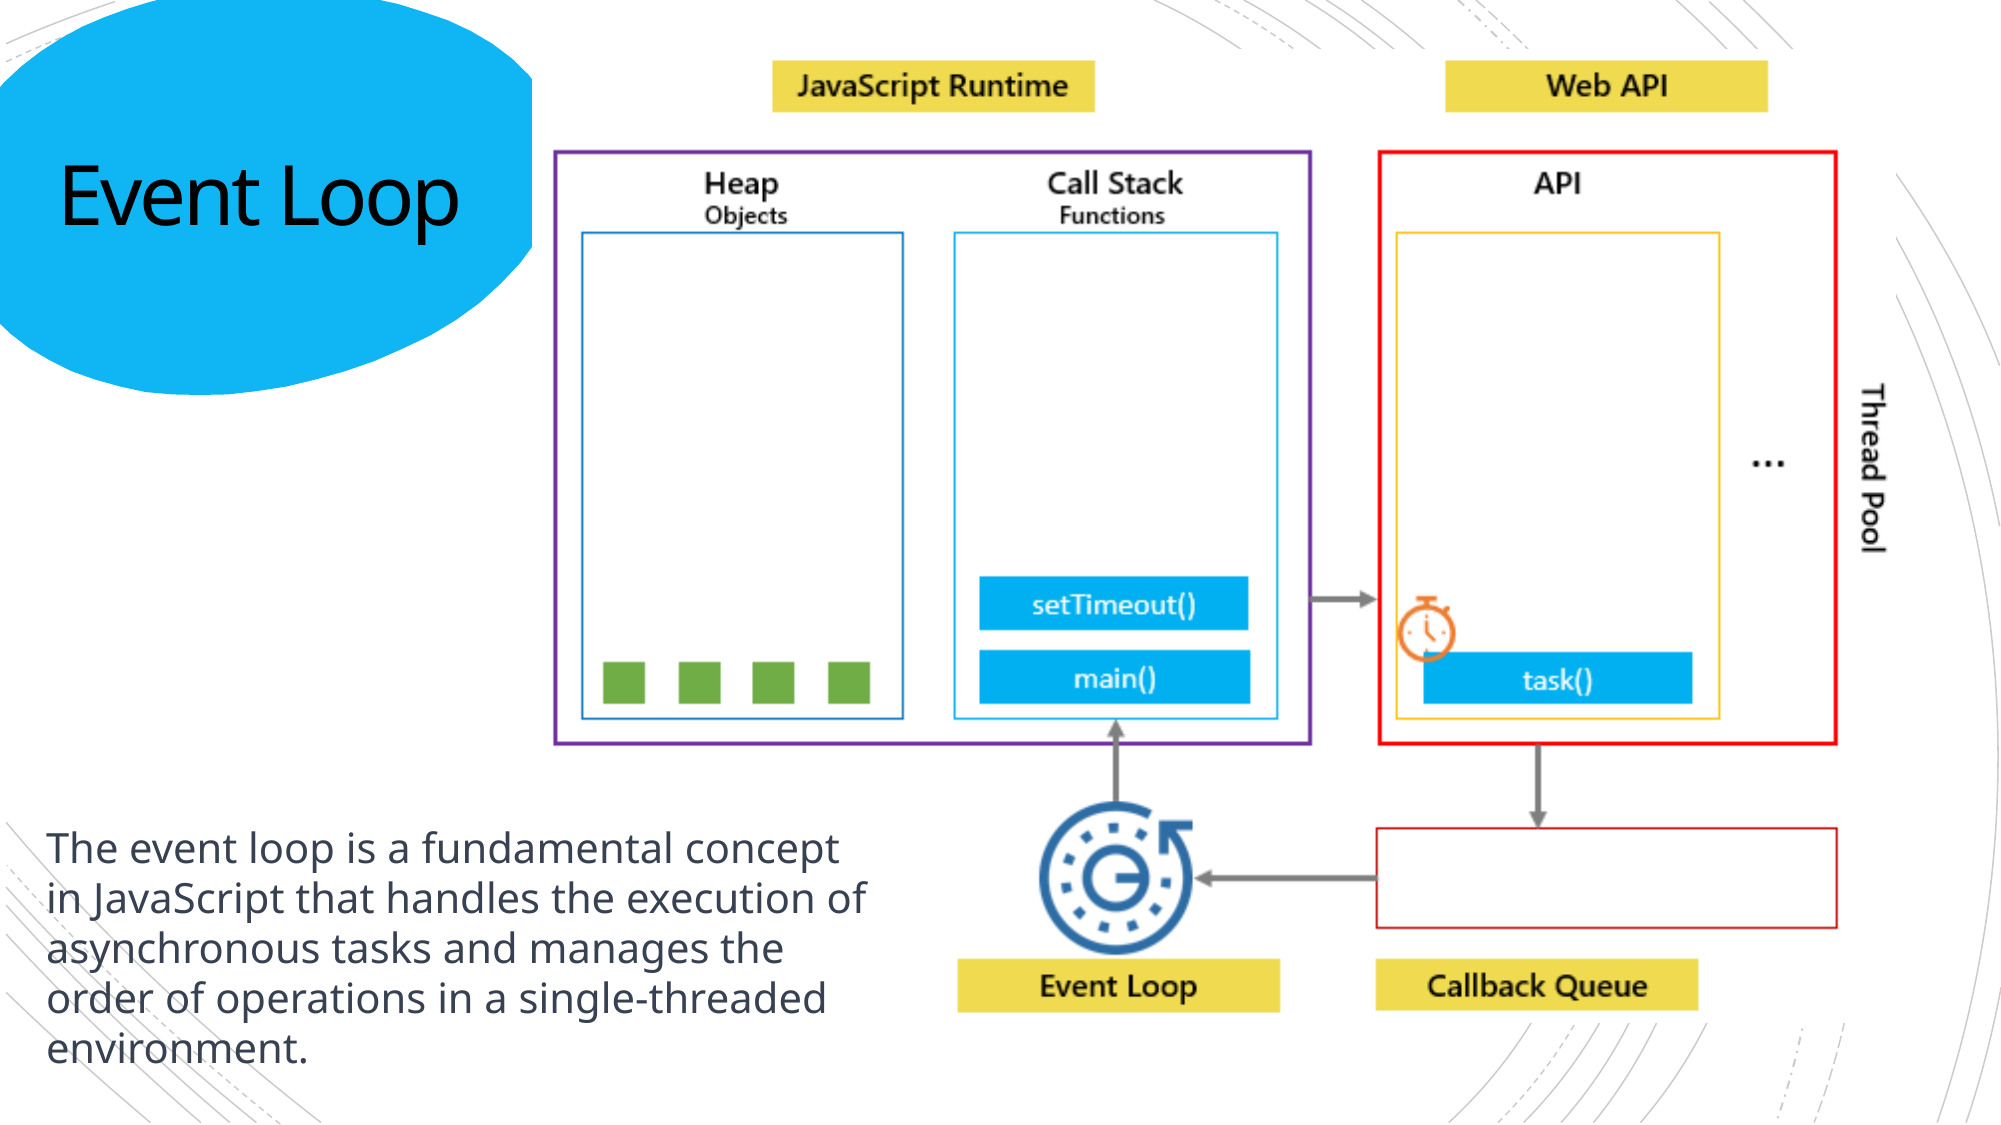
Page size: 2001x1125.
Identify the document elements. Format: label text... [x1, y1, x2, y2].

title Event Loop [5, 0, 516, 402]
picture [531, 49, 1896, 1023]
text_box The event loop is a fundamental concept in JavaScript that handles the execution of asynchronous tasks and manages the order of operations in a single-threaded environment. [31, 814, 886, 1080]
